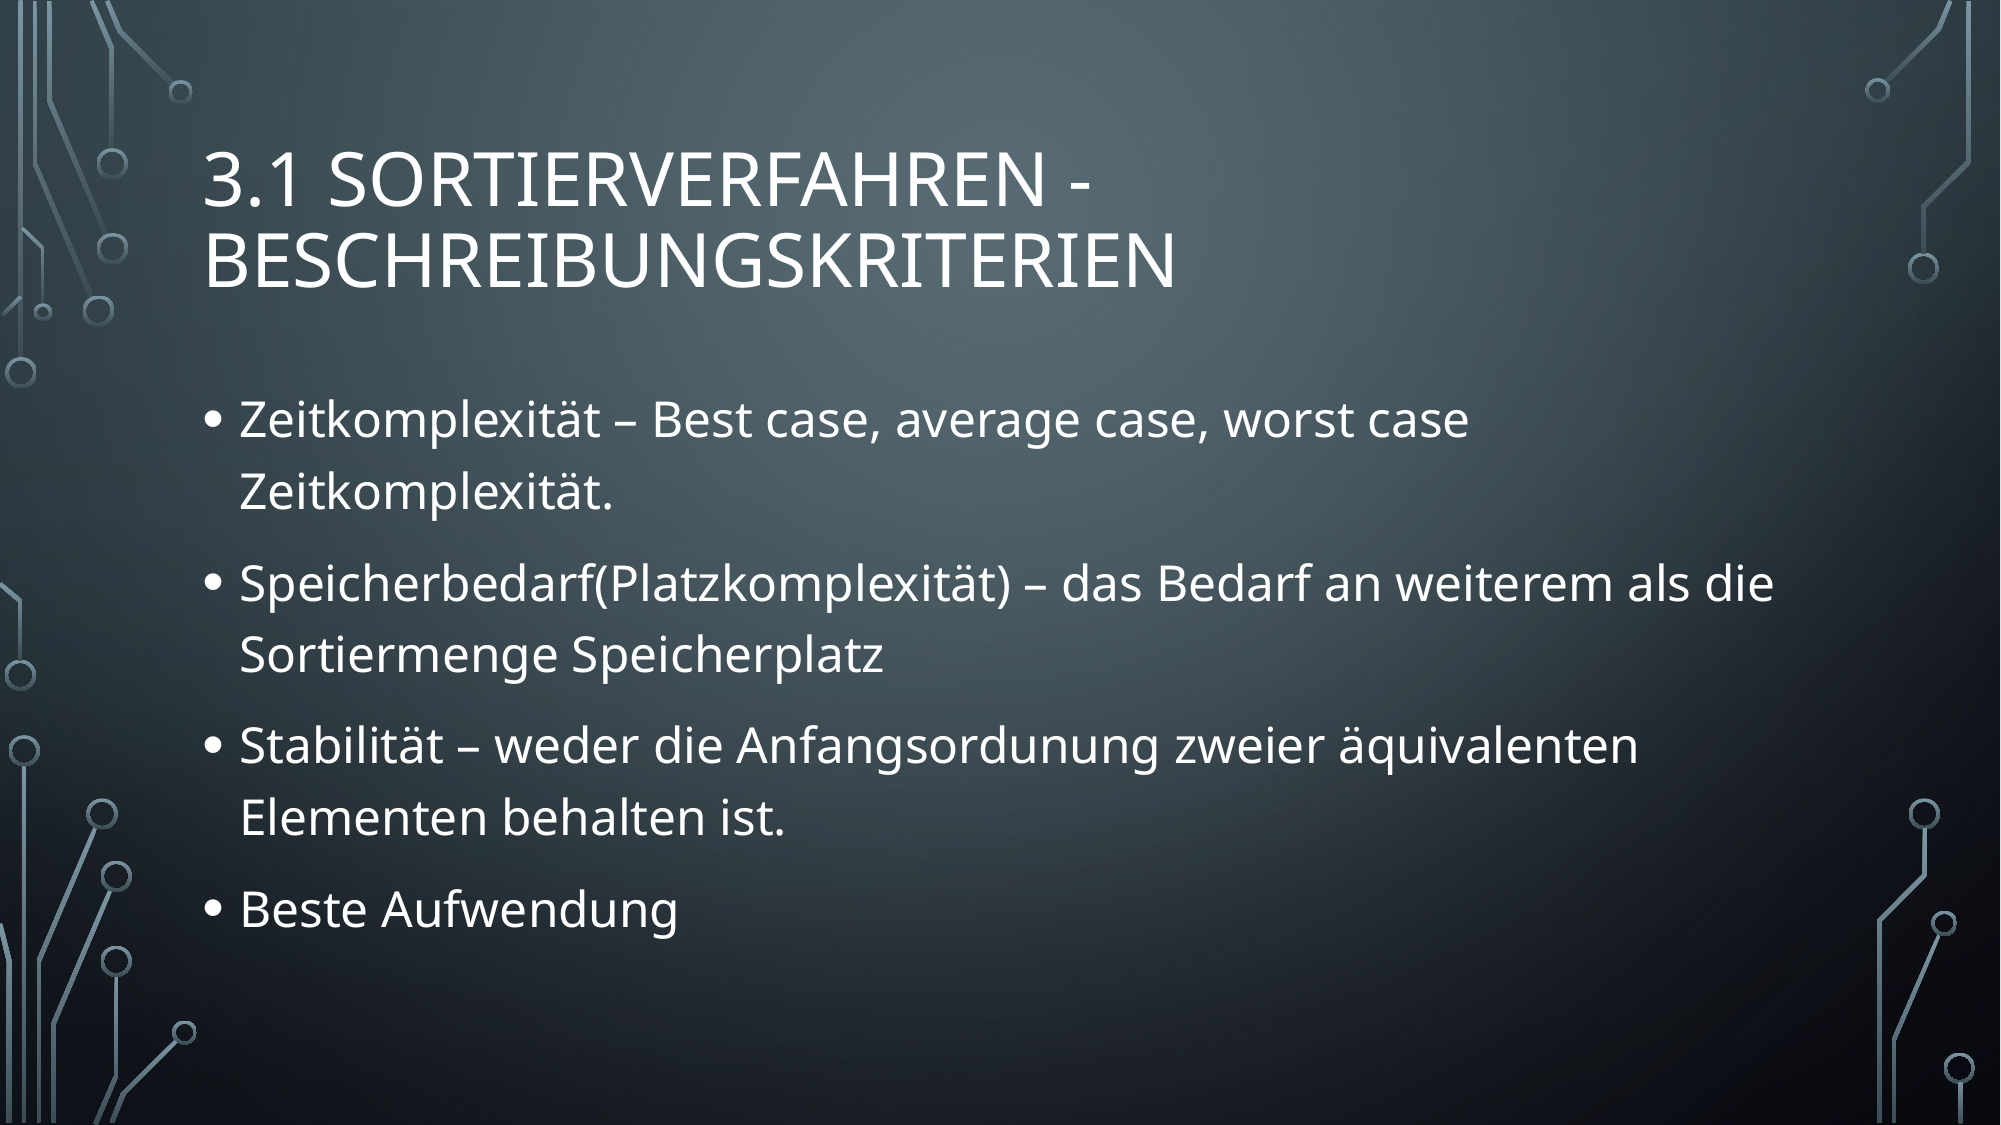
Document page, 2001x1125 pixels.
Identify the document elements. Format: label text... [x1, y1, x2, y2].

list Zeitkomplexität – Best case, average case, worst case Zeitkomplexität. Speicherbedarf(Platzkomplexität) – das Bedarf an weiterem als die Sortiermenge Speicherplatz Stabilität – weder die Anfangsordunung zweier äquivalenten Elementen behalten ist. Beste Aufwendung [187, 369, 1813, 950]
title 3.1 Sortierverfahren - beschreibungskriterien [187, 101, 1813, 344]
